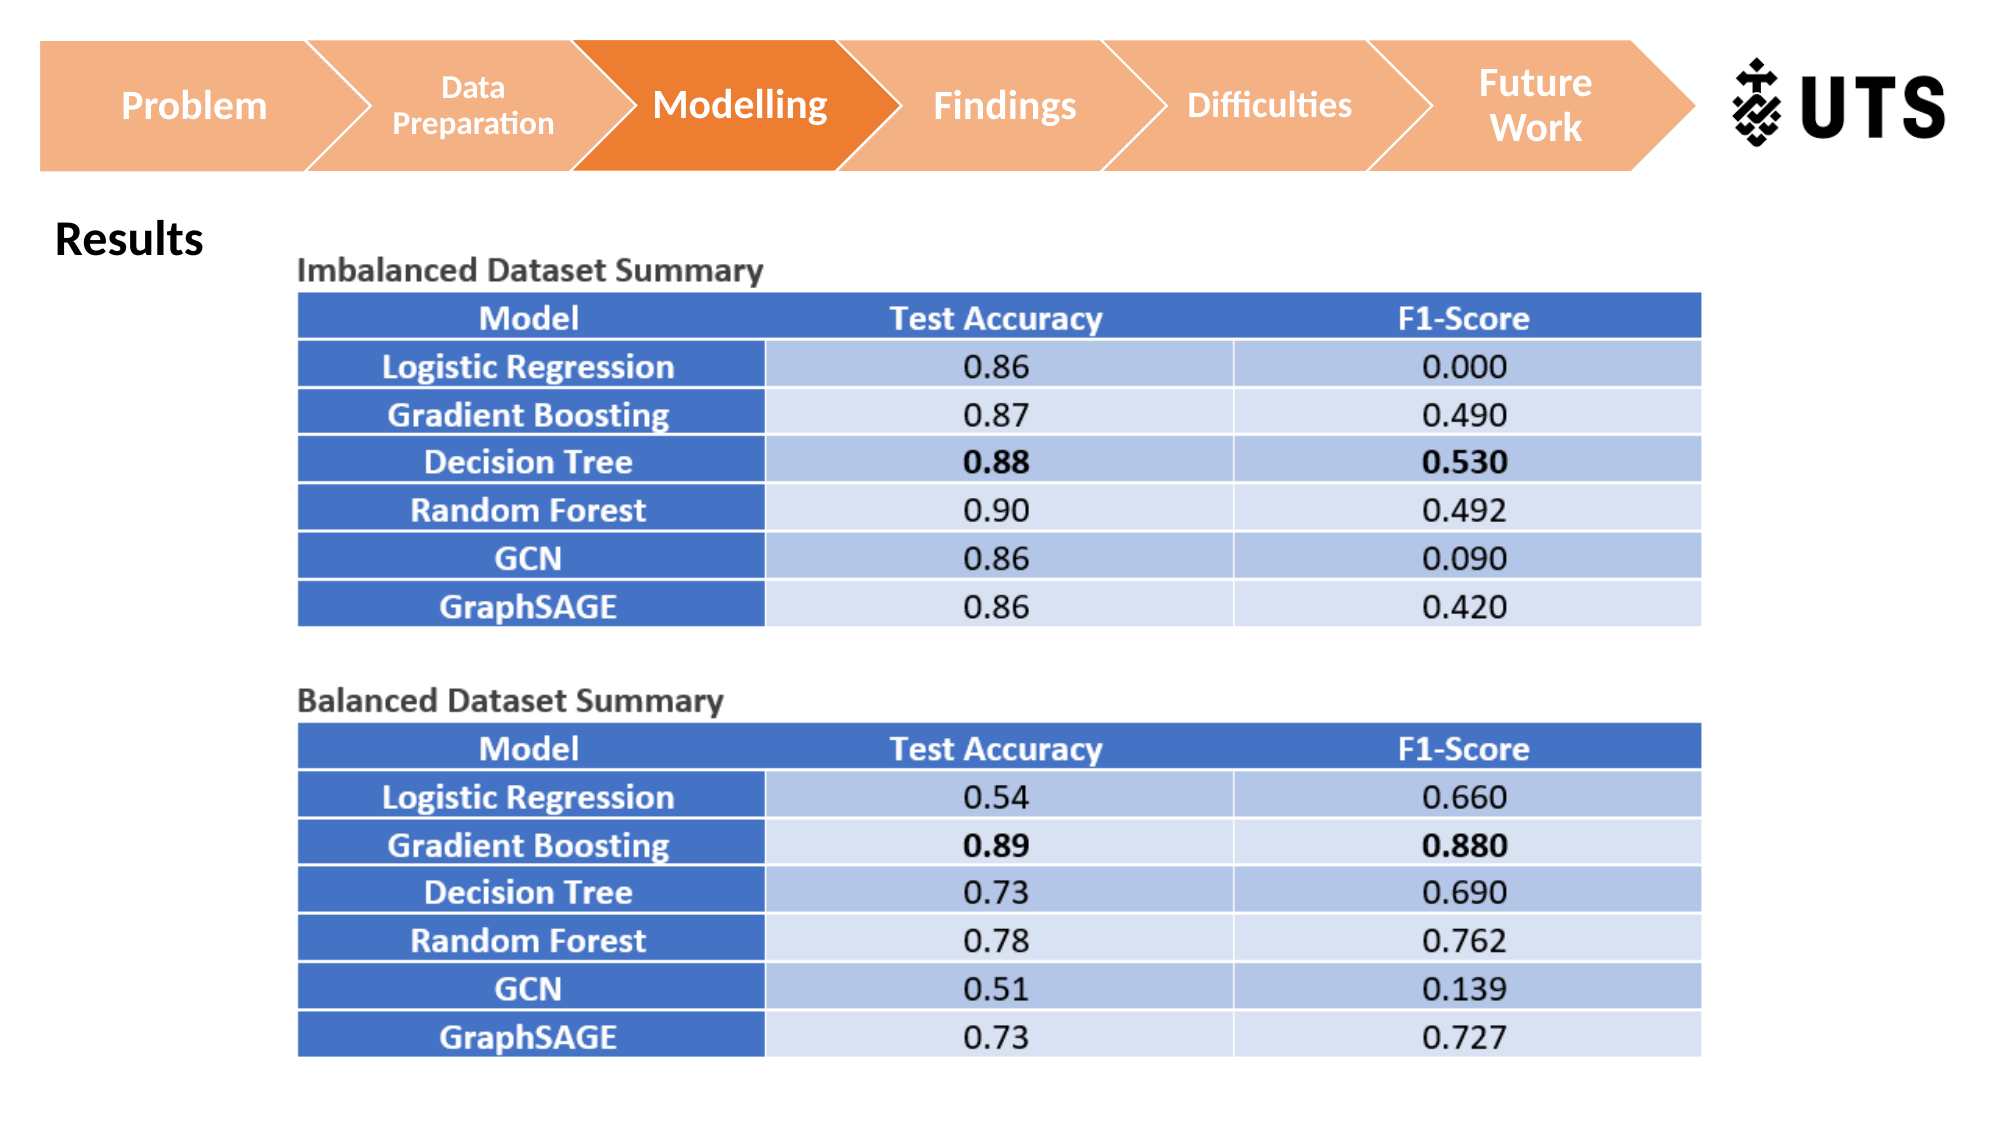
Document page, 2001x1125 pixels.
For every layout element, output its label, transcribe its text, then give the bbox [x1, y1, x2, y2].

picture [1686, 12, 1990, 192]
text_box Results [40, 198, 219, 274]
picture [264, 235, 1736, 1085]
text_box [39, 38, 1698, 173]
